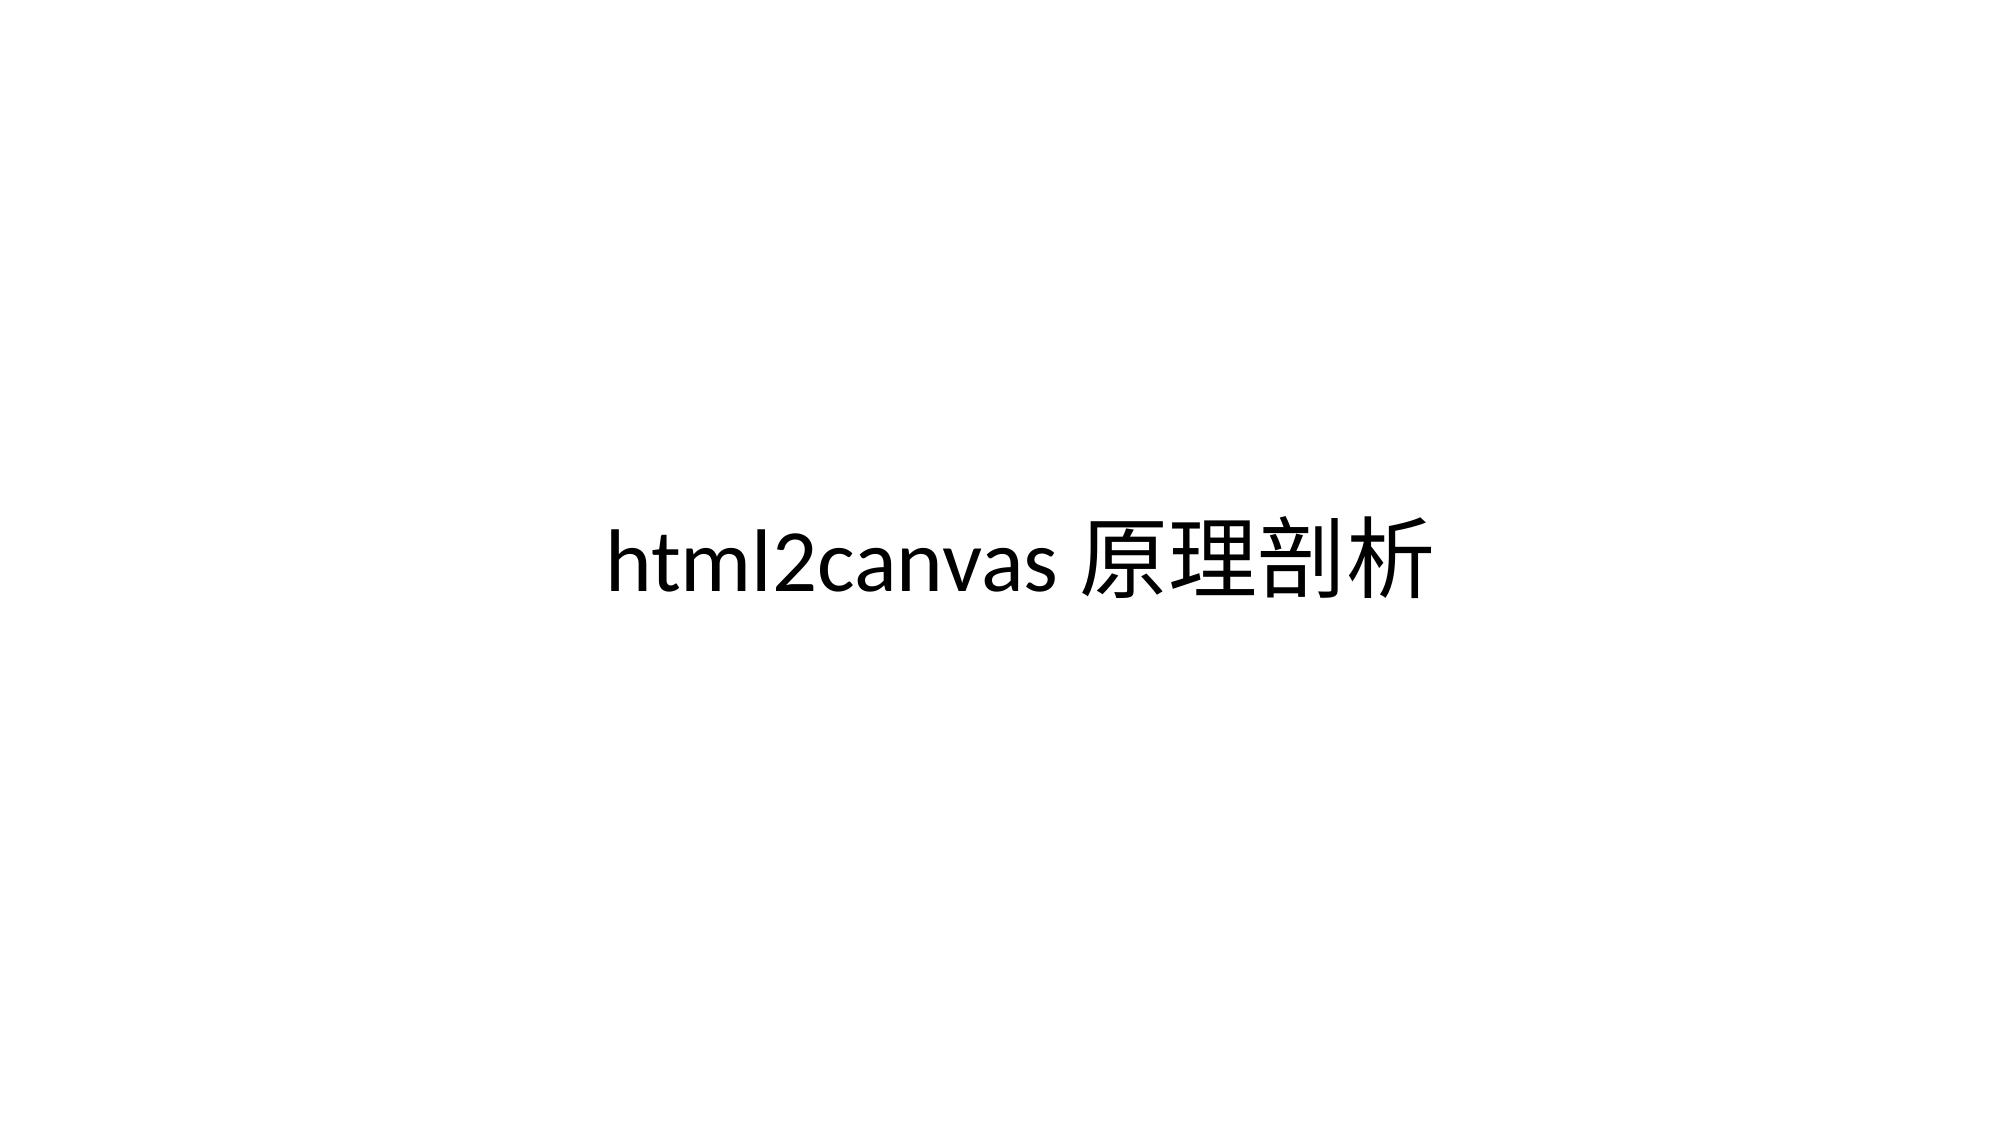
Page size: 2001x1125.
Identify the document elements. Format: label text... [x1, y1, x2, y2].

title html2canvas原理剖析 [157, 506, 1883, 618]
